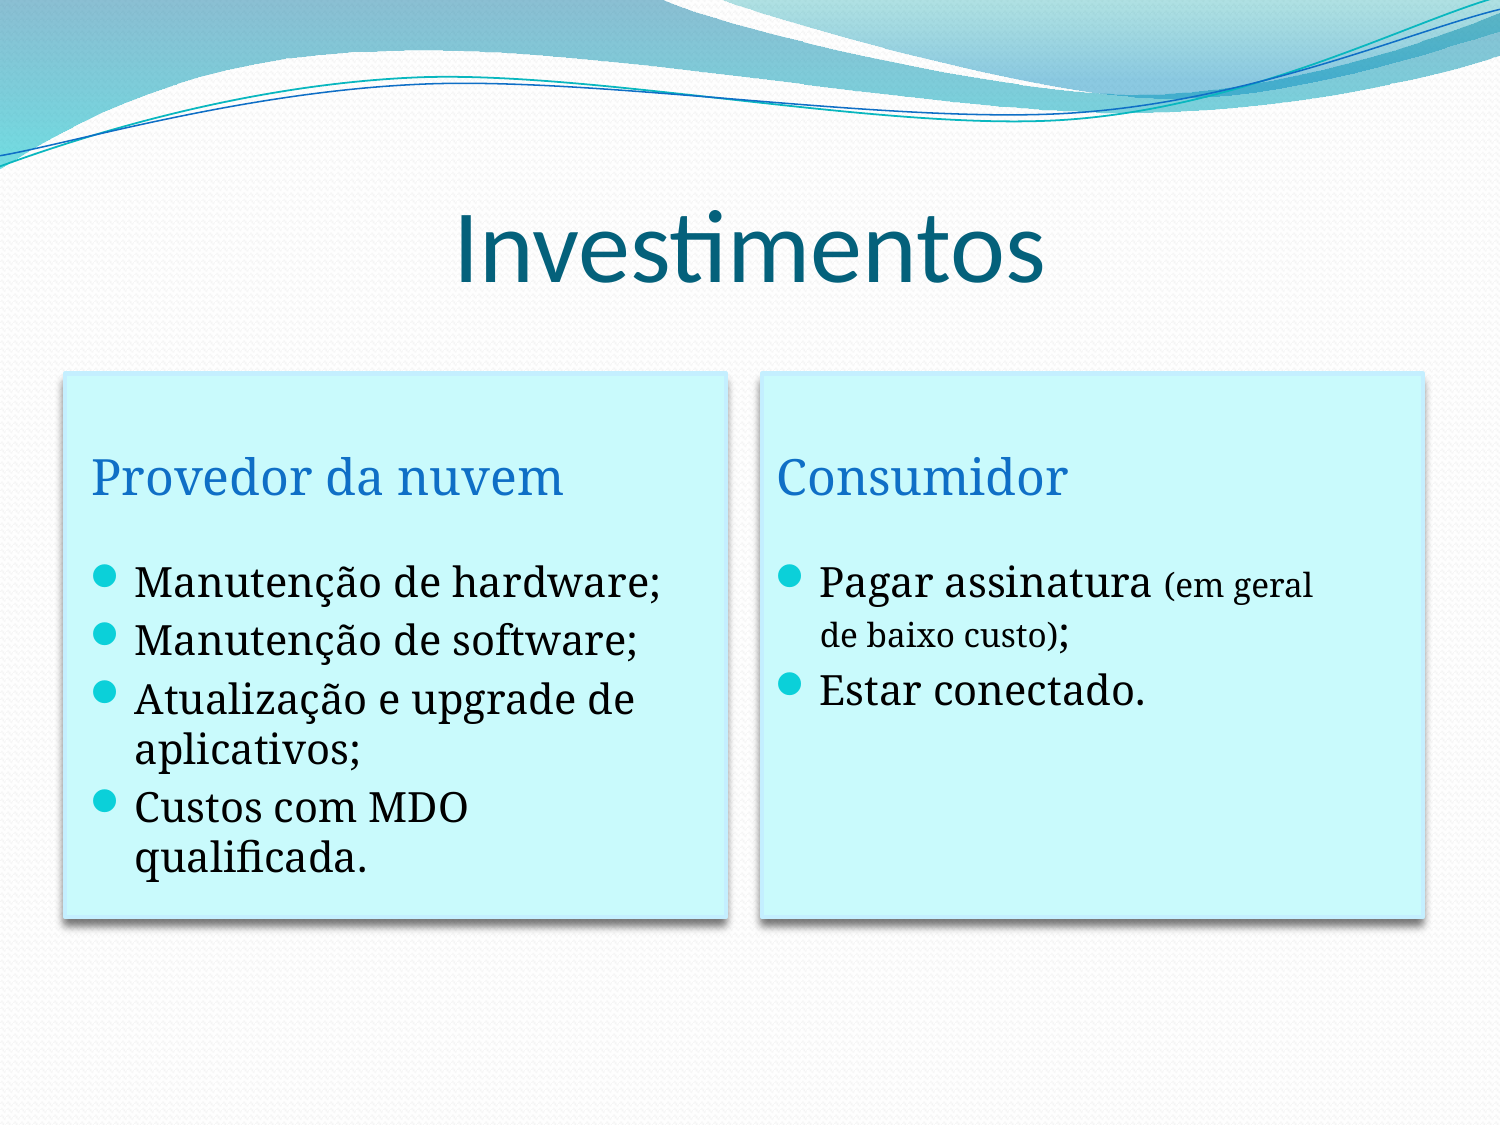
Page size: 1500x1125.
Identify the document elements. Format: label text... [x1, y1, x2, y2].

title Investimentos [75, 115, 1425, 303]
text_box Pagar assinatura (em geral de baixo custo); Estar conectado. [760, 548, 1365, 1125]
text_box [63, 371, 728, 919]
text_box [760, 371, 1425, 919]
text_box Consumidor [761, 437, 1294, 513]
list Manutenção de hardware; Manutenção de software; Atualização e upgrade de aplicativos; Custos com MDO qualificada. [75, 548, 680, 1125]
text_box Provedor da nuvem [76, 437, 609, 573]
